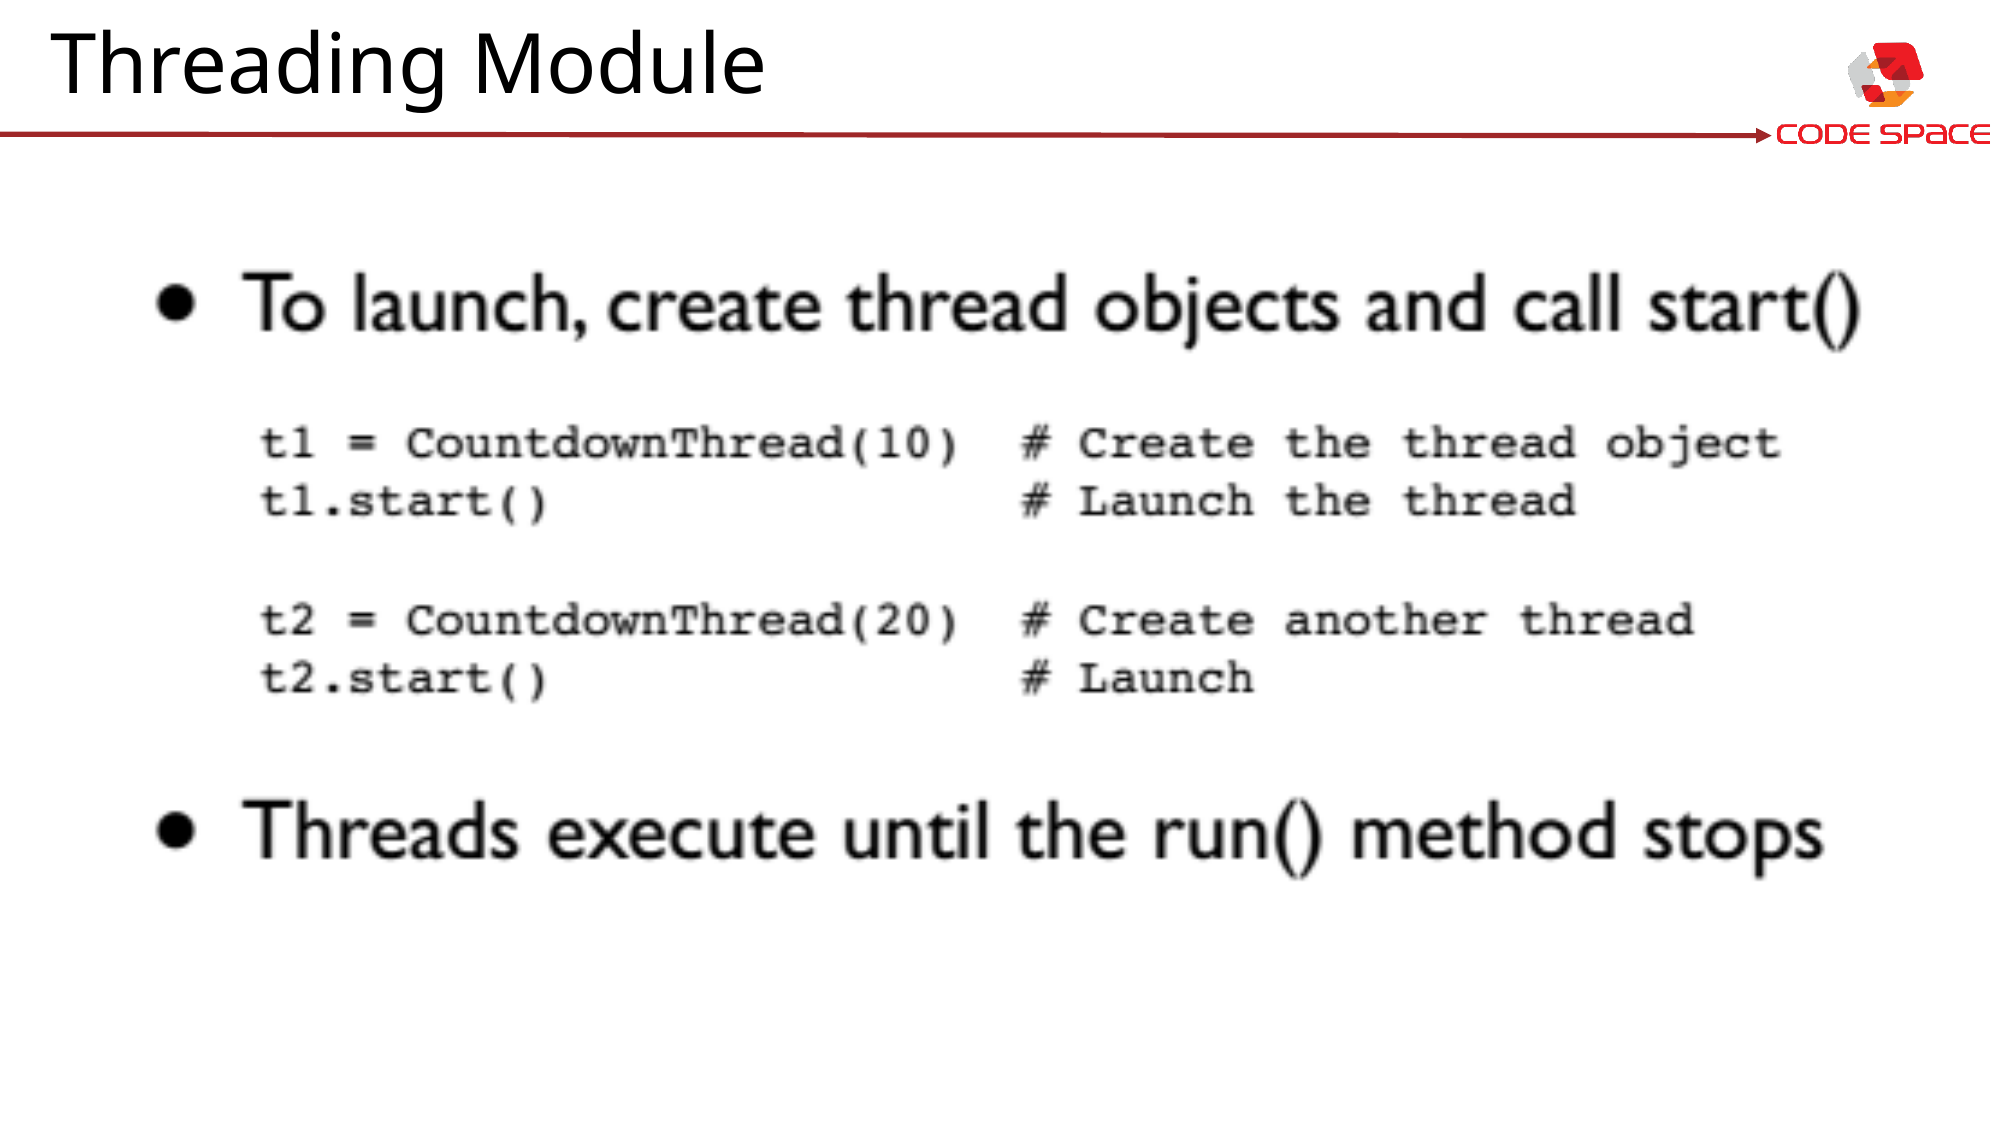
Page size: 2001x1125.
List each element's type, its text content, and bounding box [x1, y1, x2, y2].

picture [1707, 0, 2001, 219]
title Threading Module [34, 18, 1772, 114]
picture [132, 249, 1912, 932]
